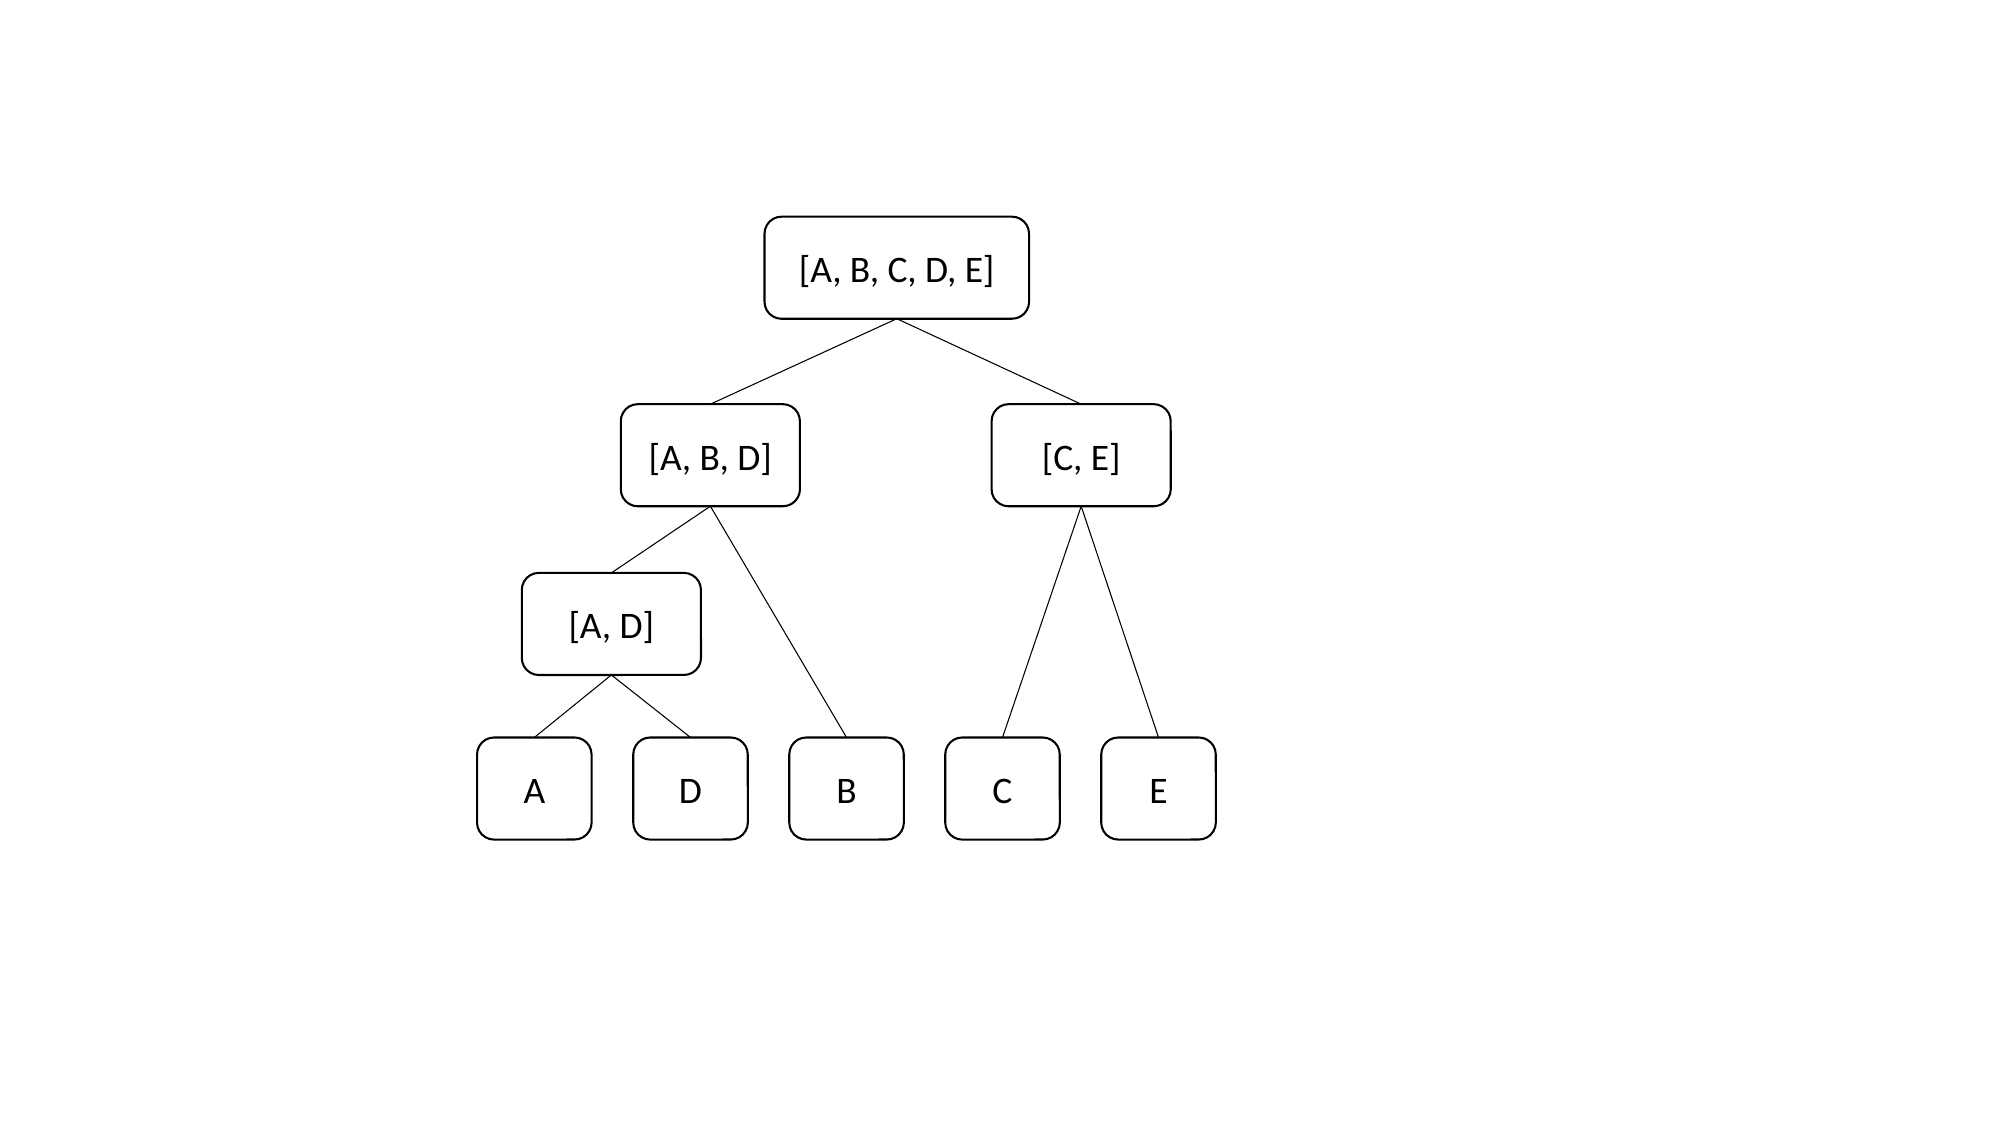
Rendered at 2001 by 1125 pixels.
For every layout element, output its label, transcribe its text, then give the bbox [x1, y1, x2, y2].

text_box D [632, 736, 749, 841]
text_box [611, 506, 710, 573]
text_box [C, E] [990, 403, 1172, 507]
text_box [611, 674, 691, 738]
text_box [A, D] [520, 571, 703, 676]
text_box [1002, 506, 1081, 738]
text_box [710, 318, 896, 405]
text_box C [944, 736, 1061, 841]
text_box [A, B, D] [619, 403, 801, 506]
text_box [1081, 506, 1159, 738]
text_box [710, 506, 847, 738]
text_box B [788, 736, 905, 841]
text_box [896, 318, 1082, 405]
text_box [534, 674, 611, 738]
text_box E [1100, 736, 1217, 841]
text_box [A, B, C, D, E] [763, 215, 1031, 318]
text_box A [476, 736, 593, 841]
